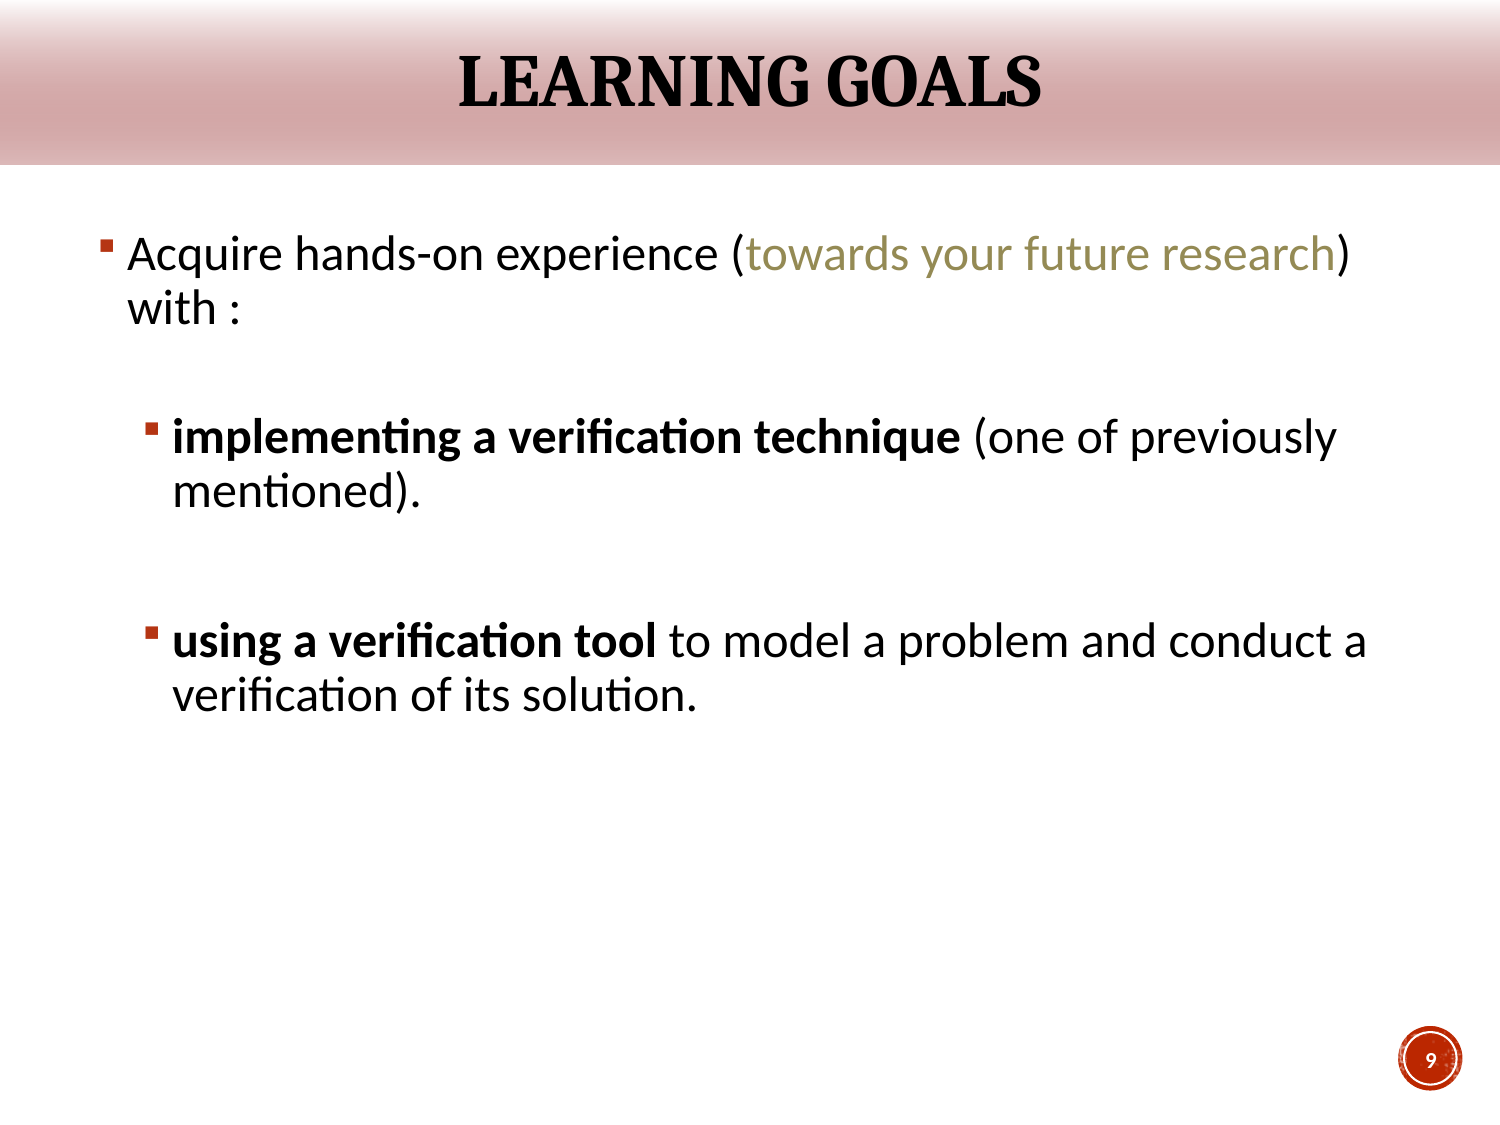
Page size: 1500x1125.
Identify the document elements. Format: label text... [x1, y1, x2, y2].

slide_number 9 [1391, 1028, 1471, 1089]
list Acquire hands-on experience (towards your future research) with : implementing a verification technique (one of previously mentioned). using a verification tool to model a problem and conduct a verification of its solution. [82, 219, 1454, 970]
title Learning goals [0, 0, 1500, 165]
